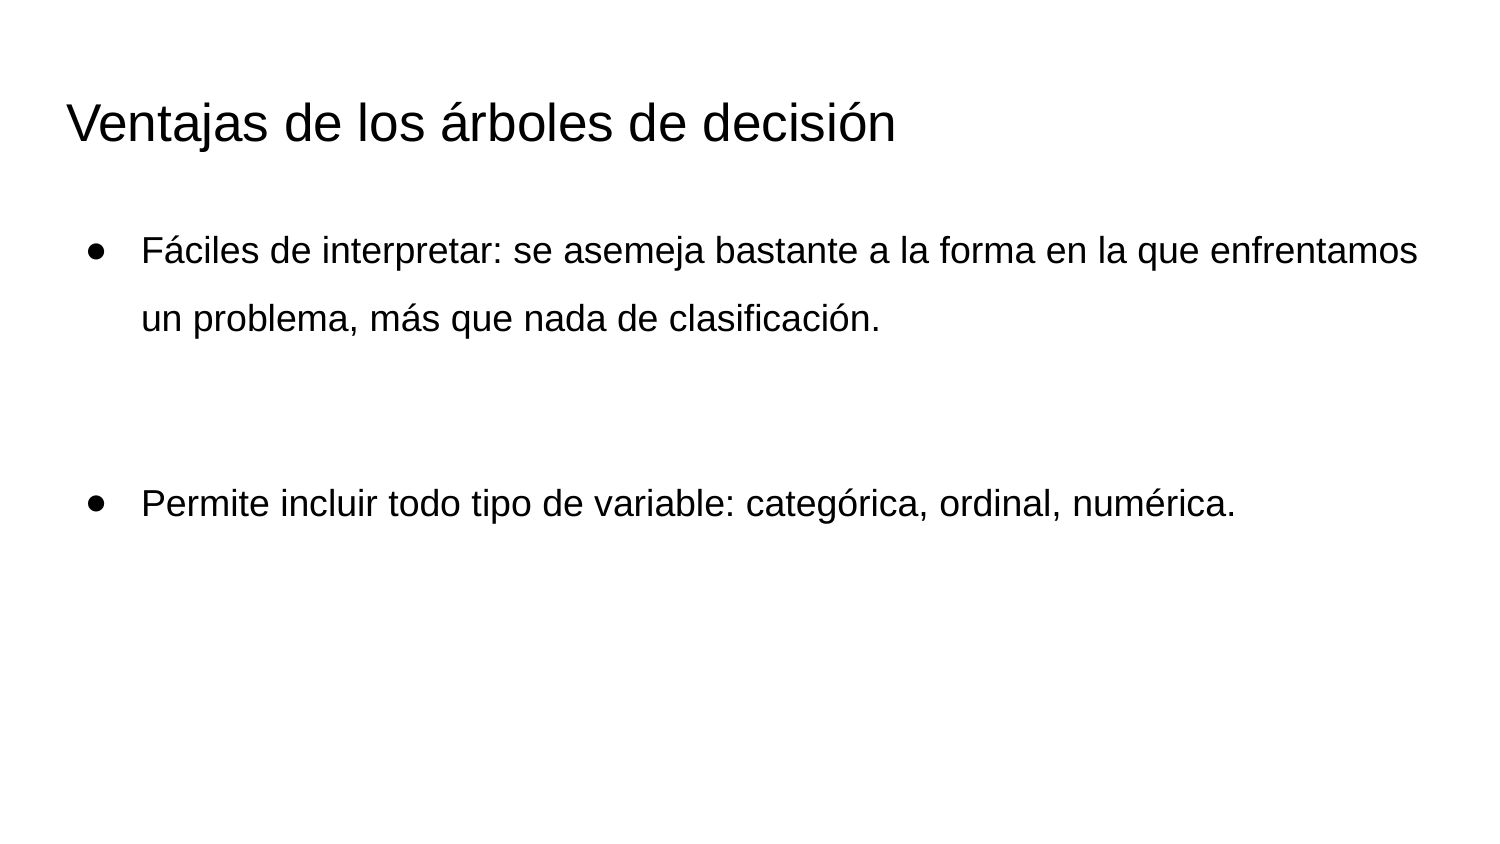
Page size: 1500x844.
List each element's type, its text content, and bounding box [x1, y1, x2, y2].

list Fáciles de interpretar: se asemeja bastante a la forma en la que enfrentamos un problema, más que nada de clasificación. Permite incluir todo tipo de variable: categórica, ordinal, numérica. [51, 189, 1449, 750]
title Ventajas de los árboles de decisión [51, 72, 1449, 167]
